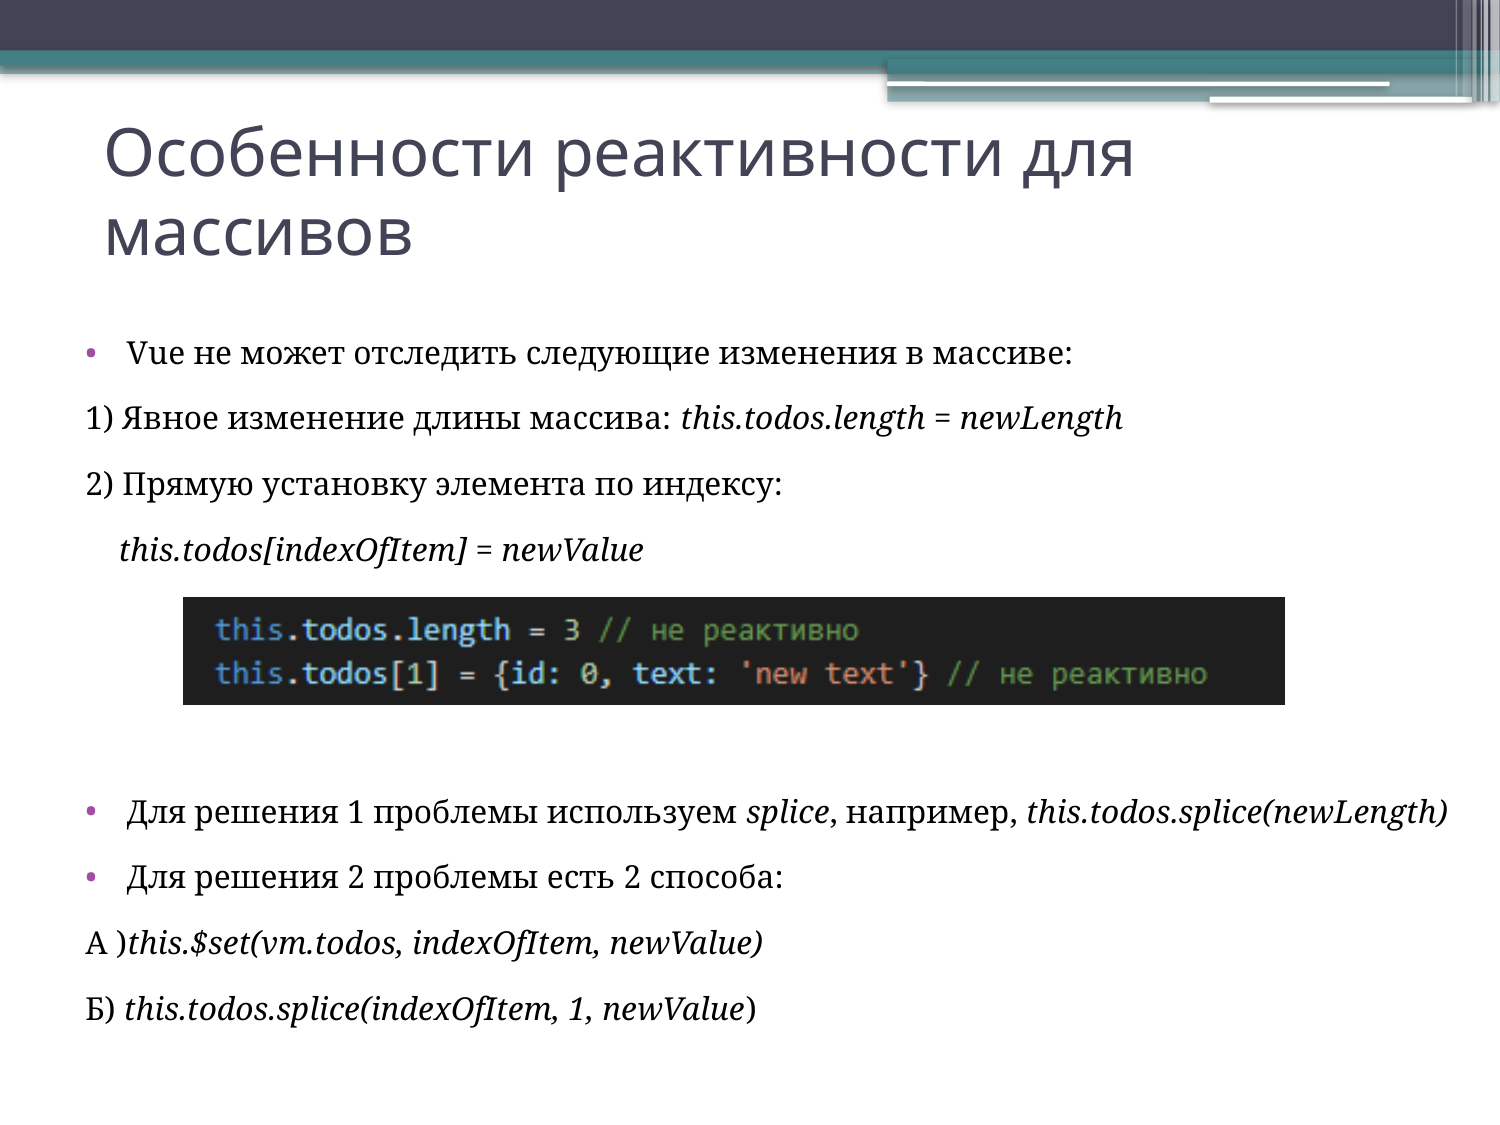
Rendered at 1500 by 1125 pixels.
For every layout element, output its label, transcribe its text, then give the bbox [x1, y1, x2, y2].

list Vue не может отследить следующие изменения в массиве: 1) Явное изменение длины массива: this.todos.length = newLength 2) Прямую установку элемента по индексу: this.todos[indexOfItem] = newValue Для решения 1 проблемы используем splice, например, this.todos.splice(newLength) Для решения 2 проблемы есть 2 способа: A )this.$set(vm.todos, indexOfItem, newValue) Б) this.todos.splice(indexOfItem, 1, newValue) [53, 302, 1471, 1035]
title Особенности реактивности для массивов [88, 101, 1439, 277]
picture [182, 597, 1285, 705]
